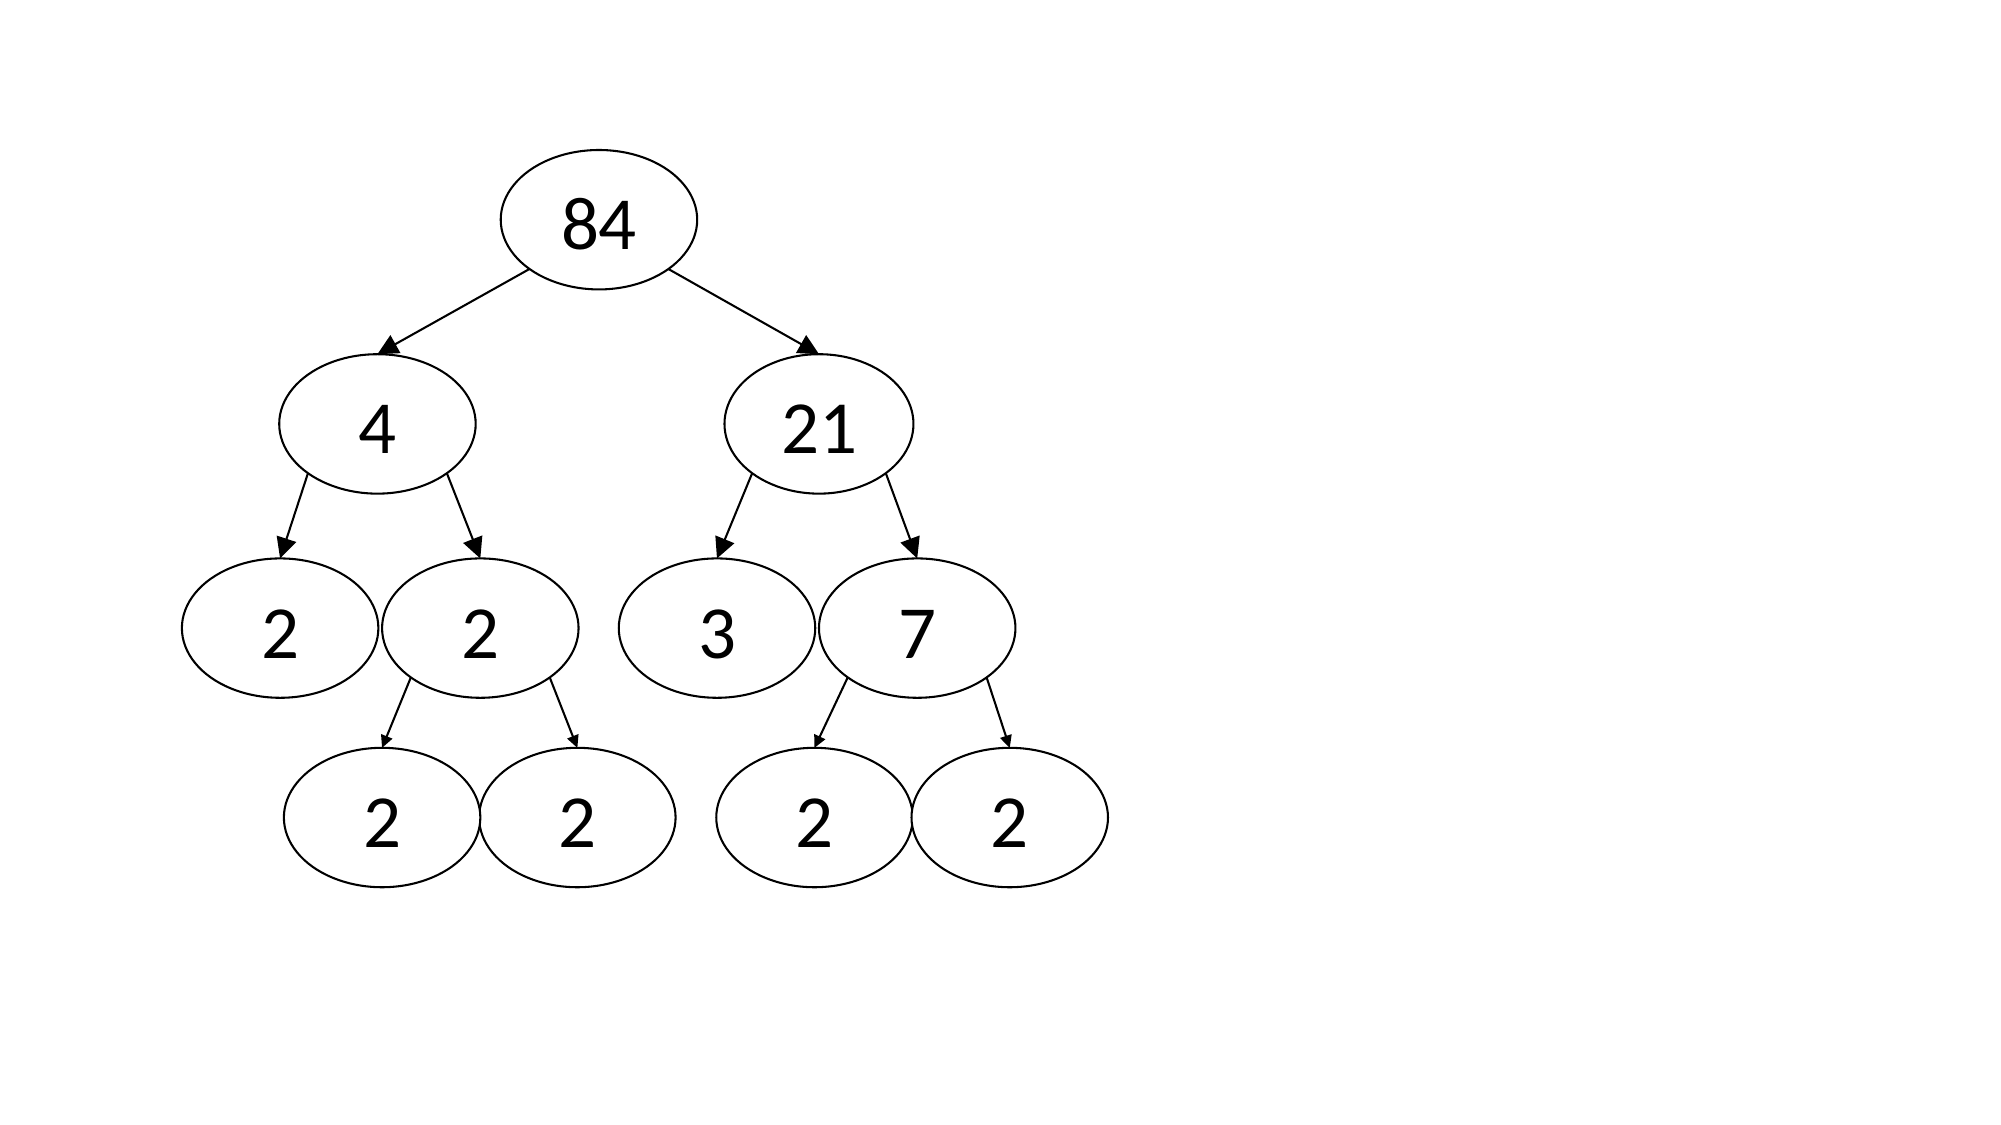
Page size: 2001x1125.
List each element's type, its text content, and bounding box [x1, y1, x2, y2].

text_box 2 [480, 746, 677, 889]
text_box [885, 473, 918, 559]
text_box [446, 473, 481, 559]
text_box 2 [381, 557, 580, 699]
text_box 2 [282, 746, 482, 889]
text_box 2 [910, 746, 1110, 889]
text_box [814, 677, 848, 748]
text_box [668, 268, 819, 355]
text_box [280, 473, 308, 559]
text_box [549, 677, 578, 748]
text_box 2 [715, 746, 912, 889]
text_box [716, 473, 753, 559]
text_box 3 [617, 557, 817, 699]
text_box 84 [499, 148, 699, 291]
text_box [986, 677, 1010, 748]
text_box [377, 268, 530, 355]
text_box 7 [817, 557, 1017, 699]
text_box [382, 677, 411, 748]
text_box 21 [723, 353, 915, 495]
text_box 4 [278, 353, 477, 495]
text_box 2 [180, 557, 380, 699]
